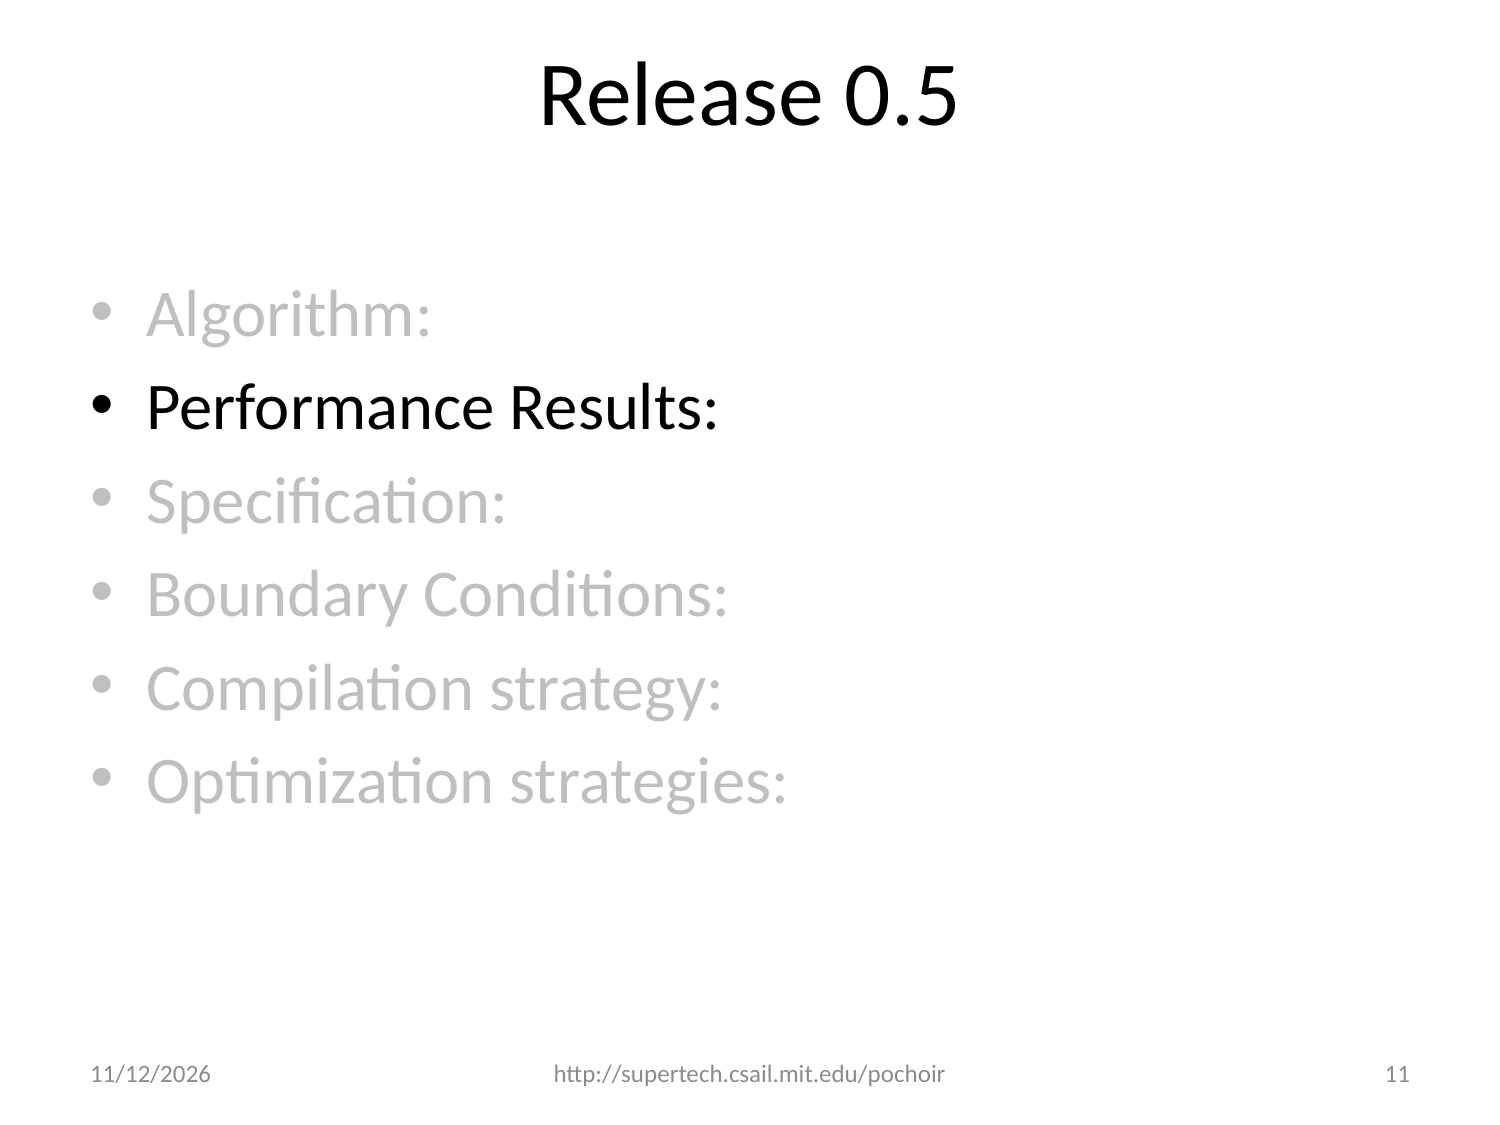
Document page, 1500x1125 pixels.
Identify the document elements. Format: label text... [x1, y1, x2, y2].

slide_number 11 [1074, 1042, 1425, 1103]
list Algorithm: Performance Results: Specification: Boundary Conditions: Compilation strategy: Optimization strategies: [75, 262, 1425, 1005]
title Release 0.5 [75, 0, 1425, 183]
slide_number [75, 1042, 425, 1103]
footer http://supertech.csail.mit.edu/pochoir [512, 1042, 988, 1103]
